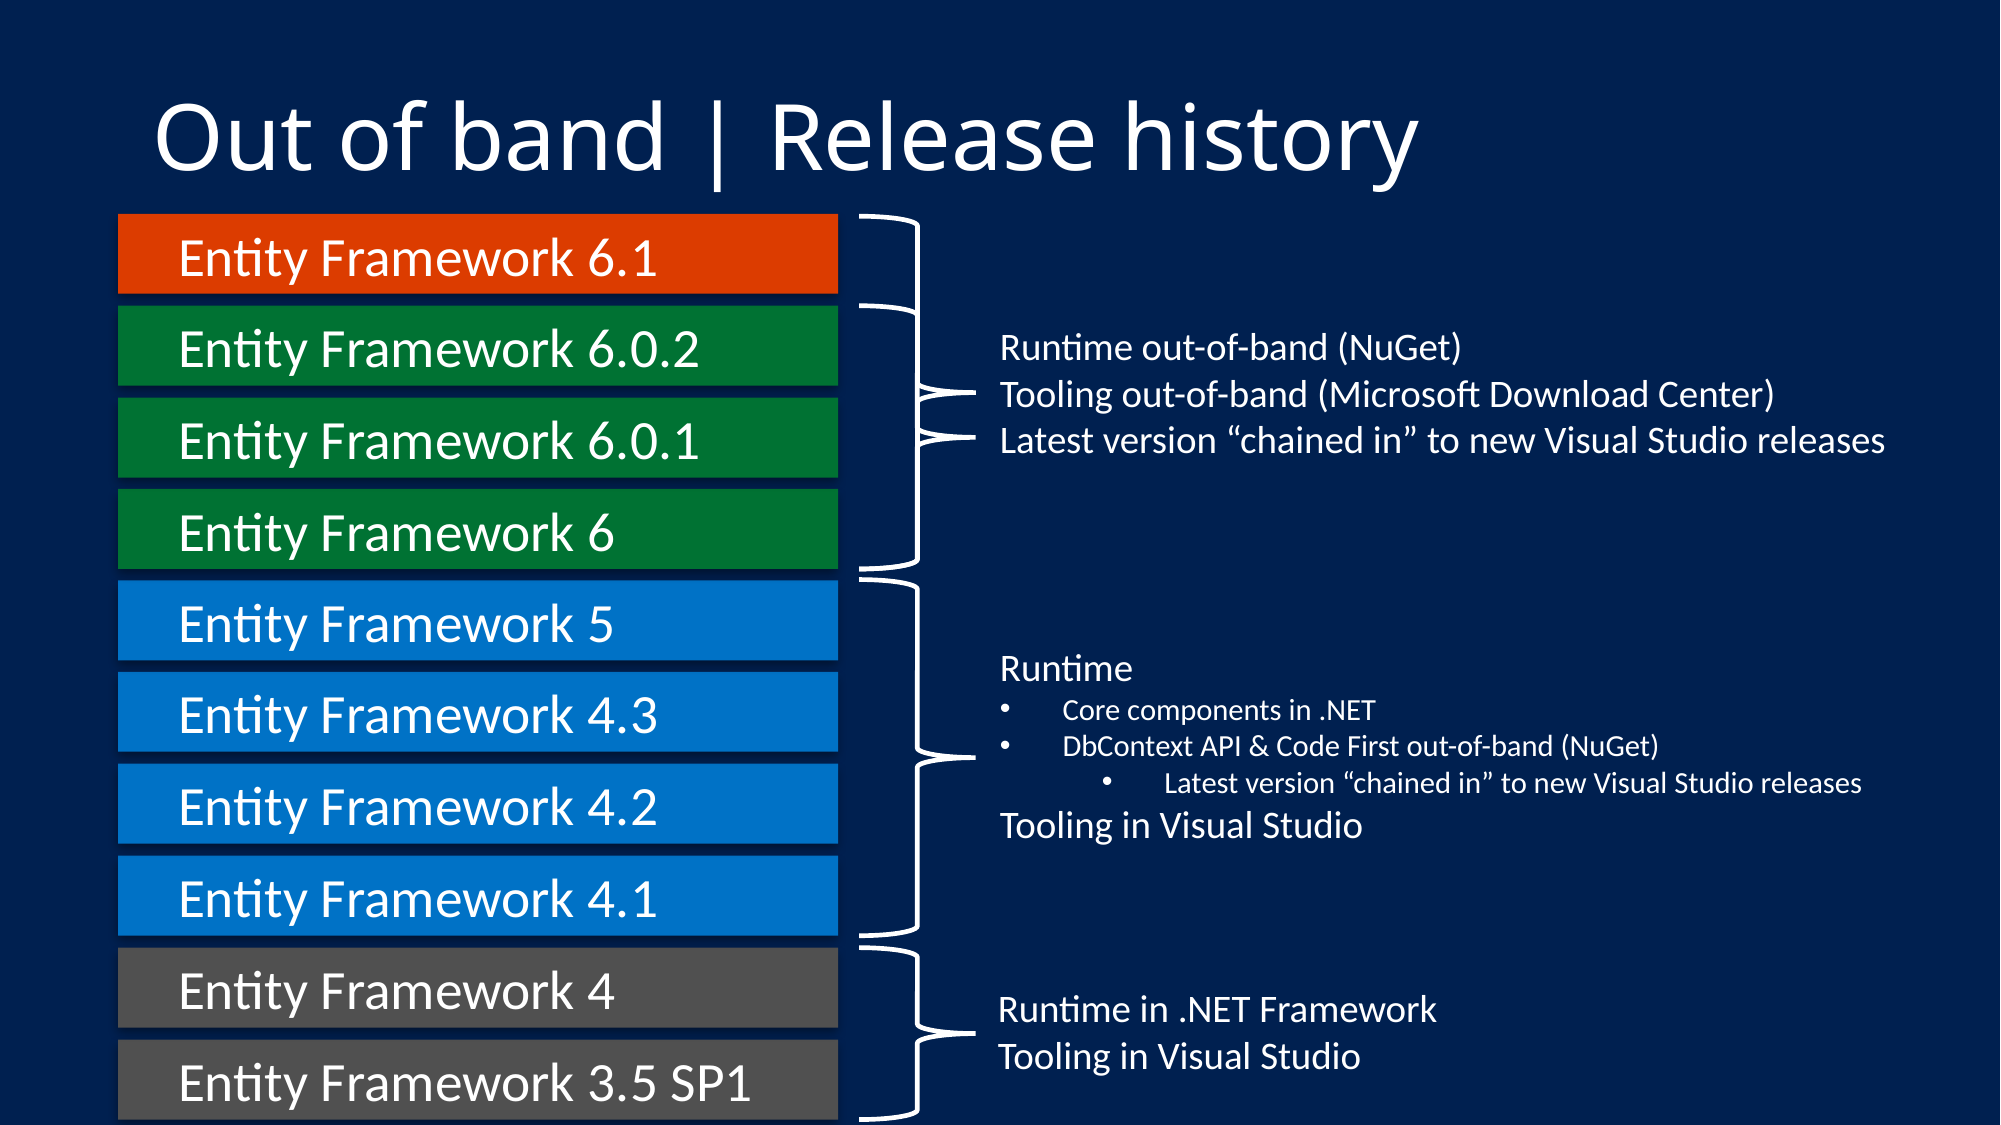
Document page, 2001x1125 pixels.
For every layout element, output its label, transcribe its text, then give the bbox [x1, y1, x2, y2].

text_box [918, 427, 976, 447]
text_box Entity Framework 6.0.1 [118, 398, 839, 478]
title Out of band | Release history [137, 59, 1863, 221]
text_box [859, 947, 976, 1121]
text_box Runtime out-of-band (NuGet) Tooling out-of-band (Microsoft Download Center) Latest version “chained in” to new Visual Studio releases [985, 314, 1901, 470]
text_box Entity Framework 3.5 SP1 [118, 1040, 839, 1120]
text_box Entity Framework 4.2 [118, 764, 839, 844]
text_box Entity Framework 4.3 [118, 673, 839, 752]
text_box Entity Framework 6 [118, 490, 839, 569]
text_box [859, 215, 976, 570]
text_box Runtime in .NET Framework Tooling in Visual Studio [983, 976, 1452, 1085]
text_box Runtime Core components in .NET DbContext API & Code First out-of-band (NuGet) Latest version “chained in” to new Visual Studio releases Tooling in Visual Studio [985, 635, 1878, 854]
text_box Entity Framework 6.0.2 [118, 306, 839, 386]
text_box [859, 579, 976, 937]
text_box Entity Framework 4.1 [118, 856, 839, 936]
text_box Entity Framework 6.1 [118, 213, 839, 294]
text_box Entity Framework 4 [118, 948, 839, 1028]
text_box Entity Framework 5 [118, 582, 839, 661]
